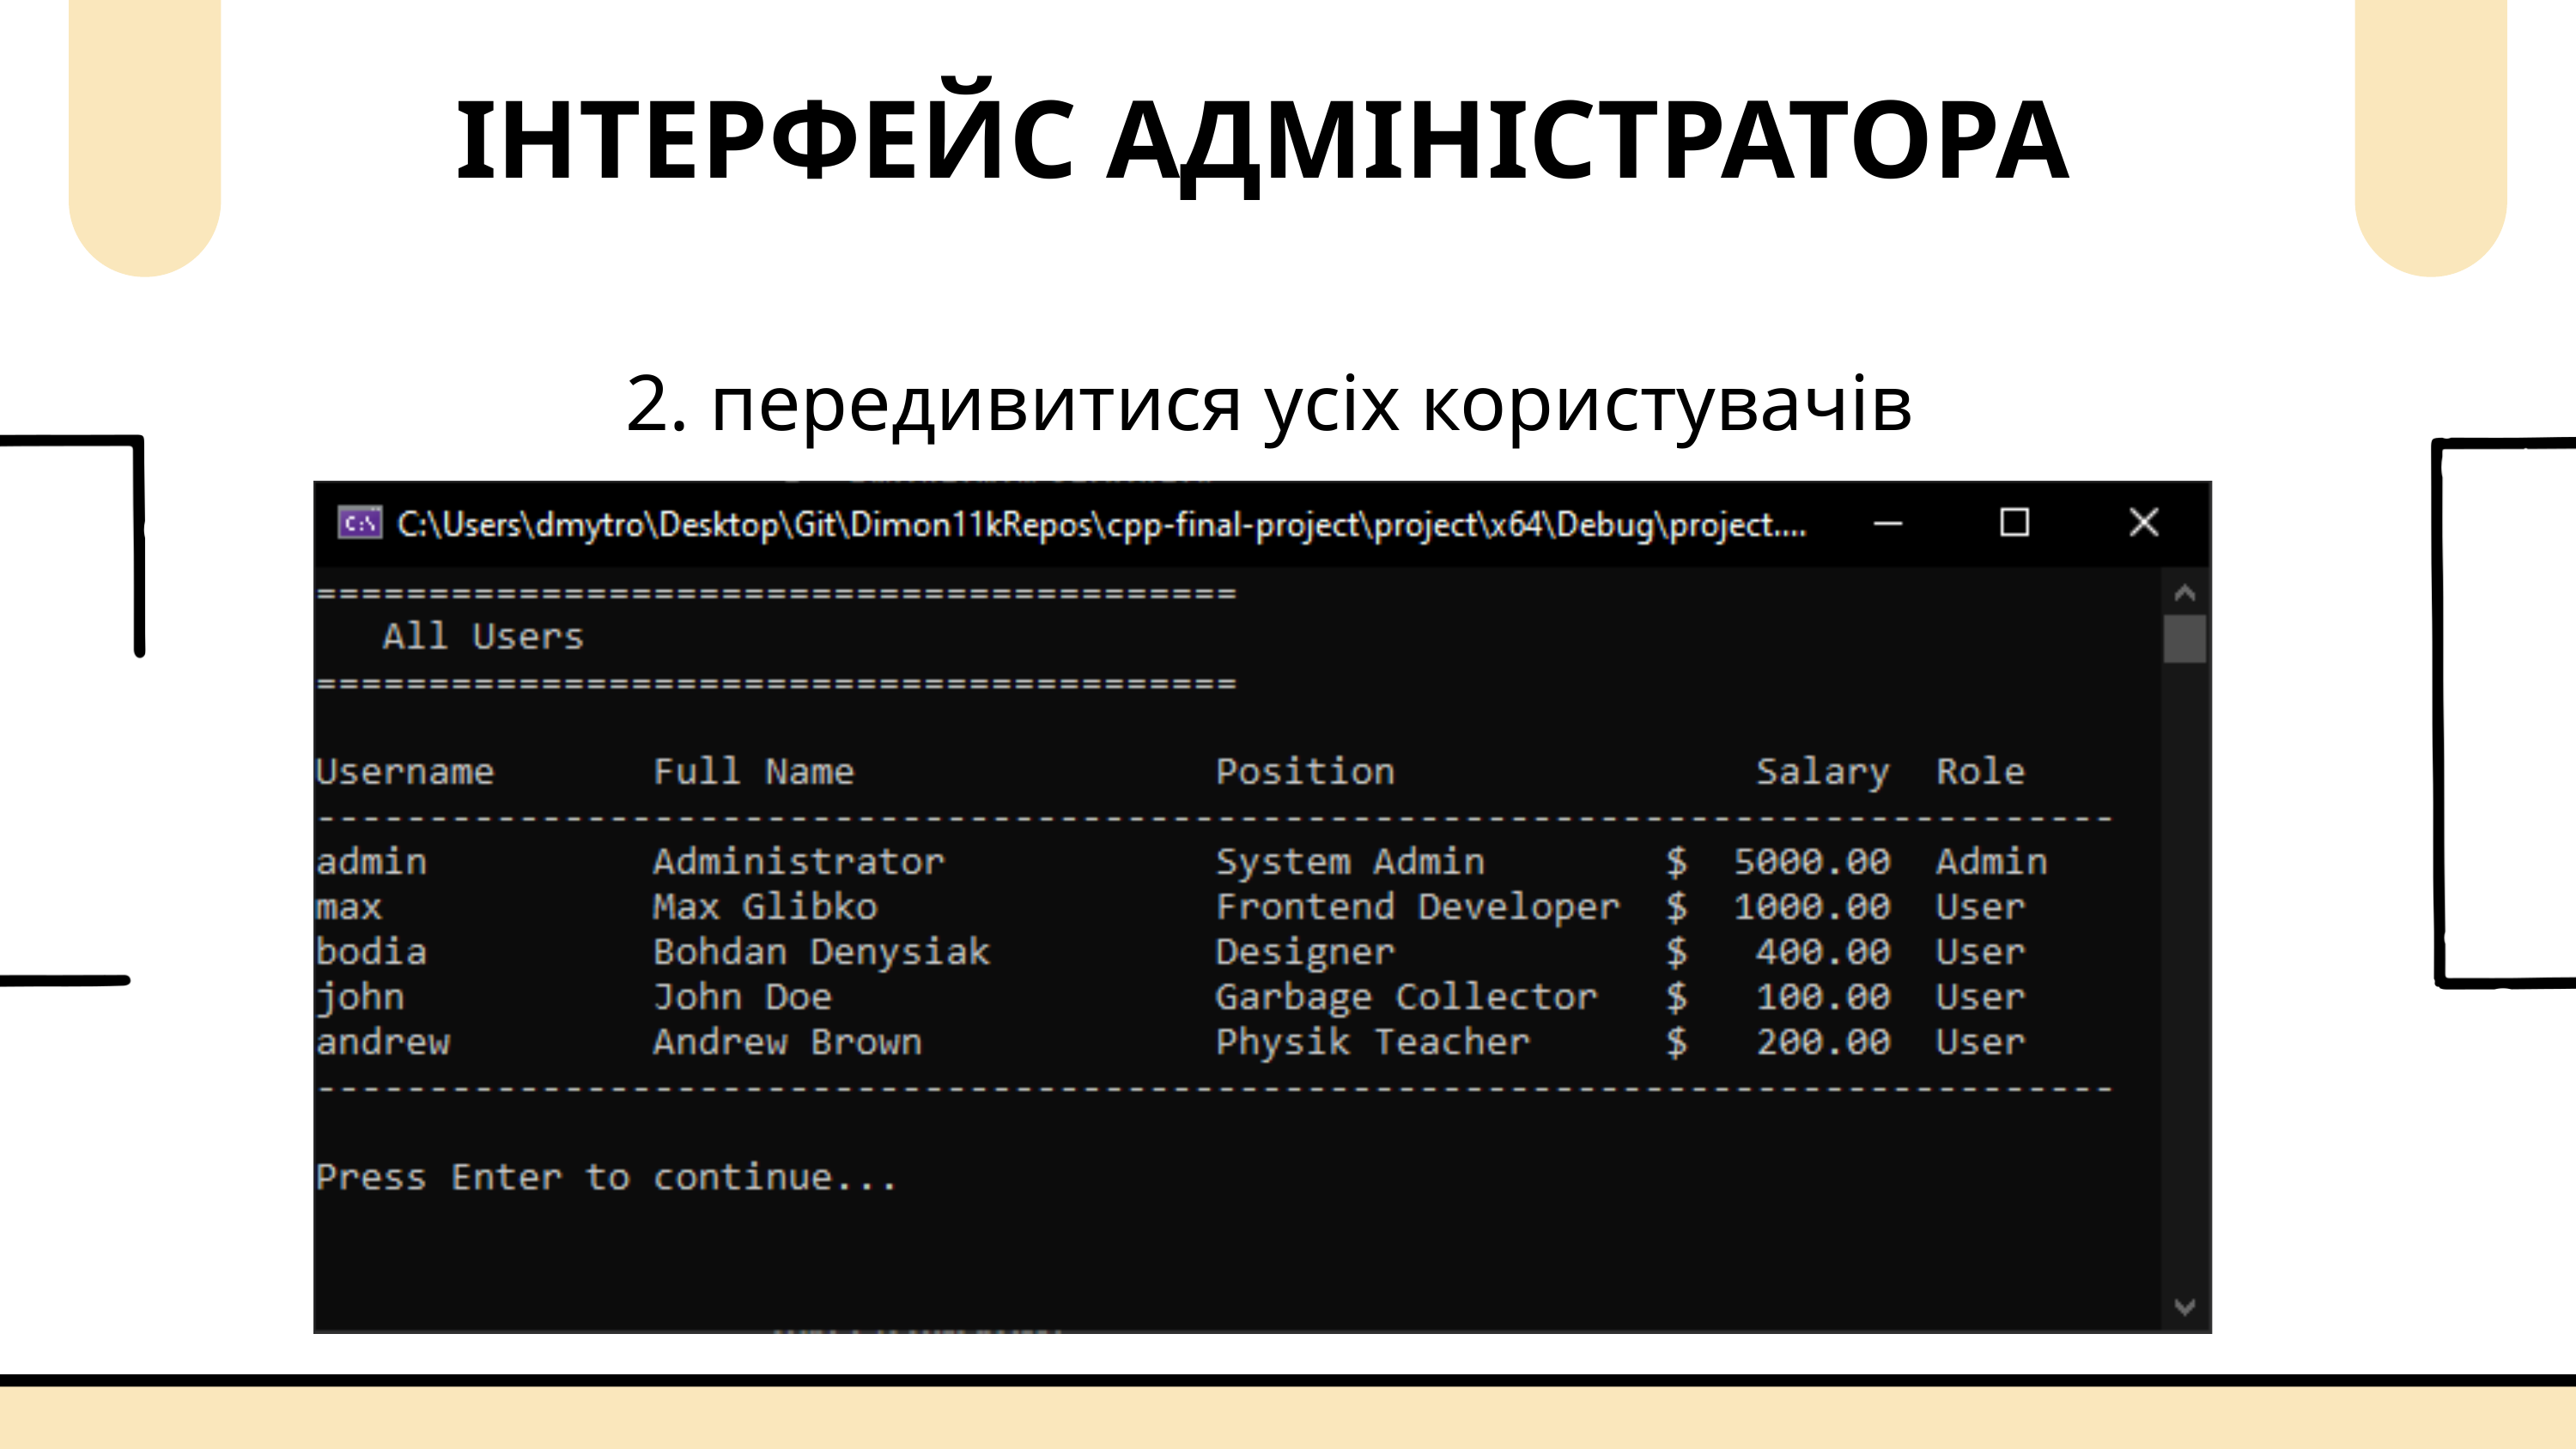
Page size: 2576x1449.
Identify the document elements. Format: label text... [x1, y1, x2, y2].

text_box [313, 481, 2213, 1334]
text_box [0, 1379, 2576, 1449]
text_box 2. передивитися усіх користувачів [625, 312, 1951, 446]
text_box [2431, 434, 2576, 990]
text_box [2354, 0, 2508, 277]
text_box [0, 434, 146, 990]
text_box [68, 0, 222, 277]
text_box ІНТЕРФЕЙС АДМІНІСТРАТОРА [226, 49, 2350, 200]
